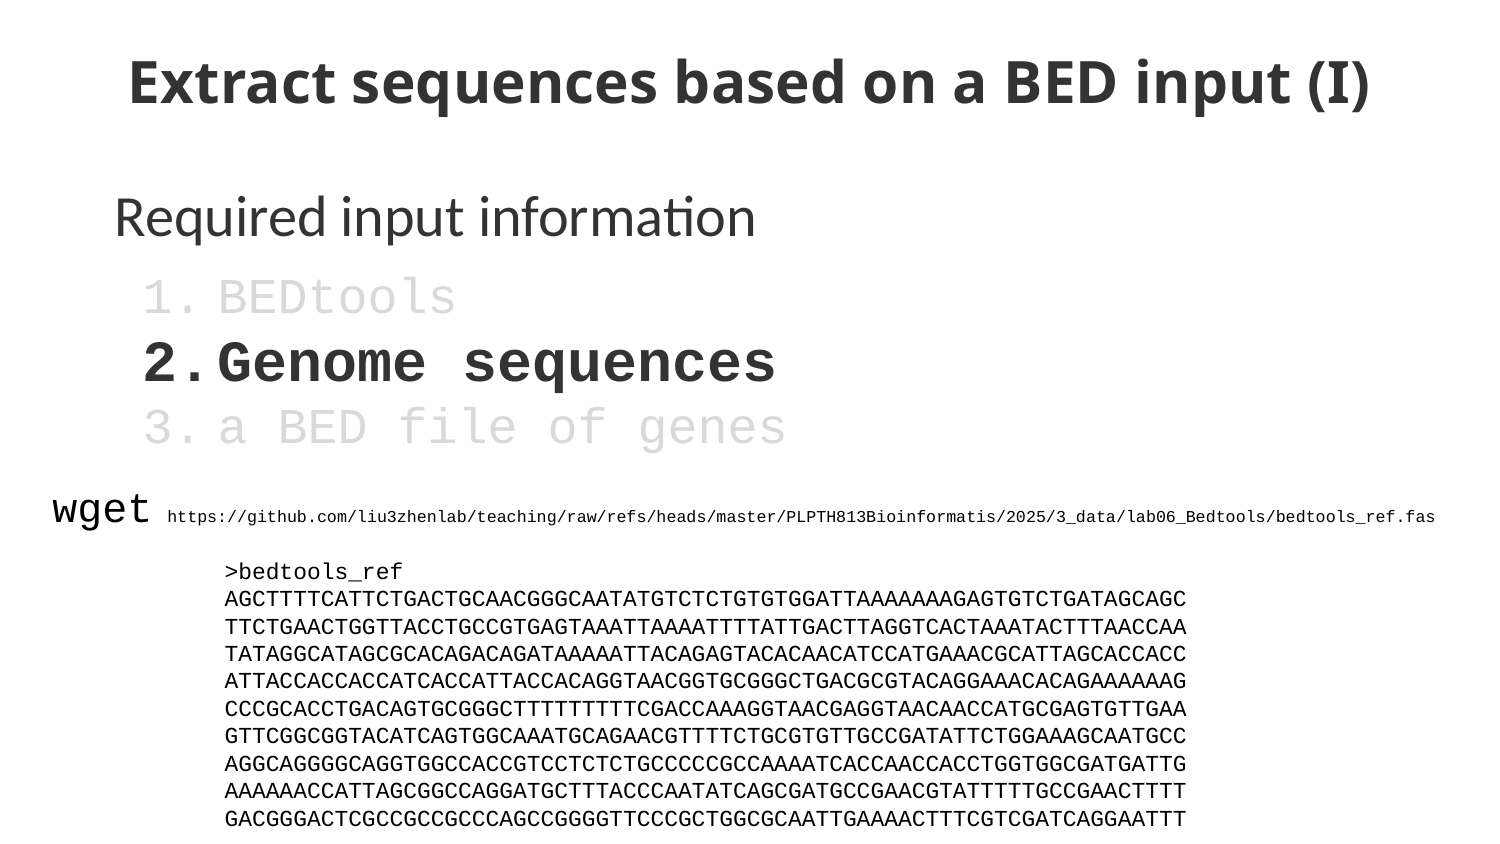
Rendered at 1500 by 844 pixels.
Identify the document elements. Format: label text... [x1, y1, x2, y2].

text_box BEDtools Genome sequences a BED file of genes [127, 256, 1426, 461]
text_box Required input information [100, 170, 772, 255]
title Extract sequences based on a BED input (I) [79, 19, 1420, 149]
text_box wget https://github.com/liu3zhenlab/teaching/raw/refs/heads/master/PLPTH813Bioinformatis/2025/3_data/lab06_Bedtools/bedtools_ref.fas [37, 473, 1463, 538]
text_box >bedtools_ref AGCTTTTCATTCTGACTGCAACGGGCAATATGTCTCTGTGTGGATTAAAAAAAGAGTGTCTGATAGCAGC TTCTGAACTGGTTACCTGCCGTGAGTAAATTAAAATTTTATTGACTTAGGTCACTAAATACTTTAACCAA TATAGGCATAGCGCACAGACAGATAAAAATTACAGAGTACACAACATCCATGAAACGCATTAGCACCACC ATTACCACCACCATCACCATTACCACAGGTAACGGTGCGGGCTGACGCGTACAGGAAACACAGAAAAAAG CCCGCACCTGACAGTGCGGGCTTTTTTTTTCGACCAAAGGTAACGAGGTAACAACCATGCGAGTGTTGAA GTTCGGCGGTACATCAGTGGCAAATGCAGAACGTTTTCTGCGTGTTGCCGATATTCTGGAAAGCAATGCC AGGCAGGGGCAGGTGGCCACCGTCCTCTCTGCCCCCGCCAAAATCACCAACCACCTGGTGGCGATGATTG AAAAAACCATTAGCGGCCAGGATGCTTTACCCAATATCAGCGATGCCGAACGTATTTTTGCCGAACTTTT GACGGGACTCGCCGCCGCCCAGCCGGGGTTCCCGCTGGCGCAATTGAAAACTTTCGTCGATCAGGAATTT [209, 548, 1203, 839]
